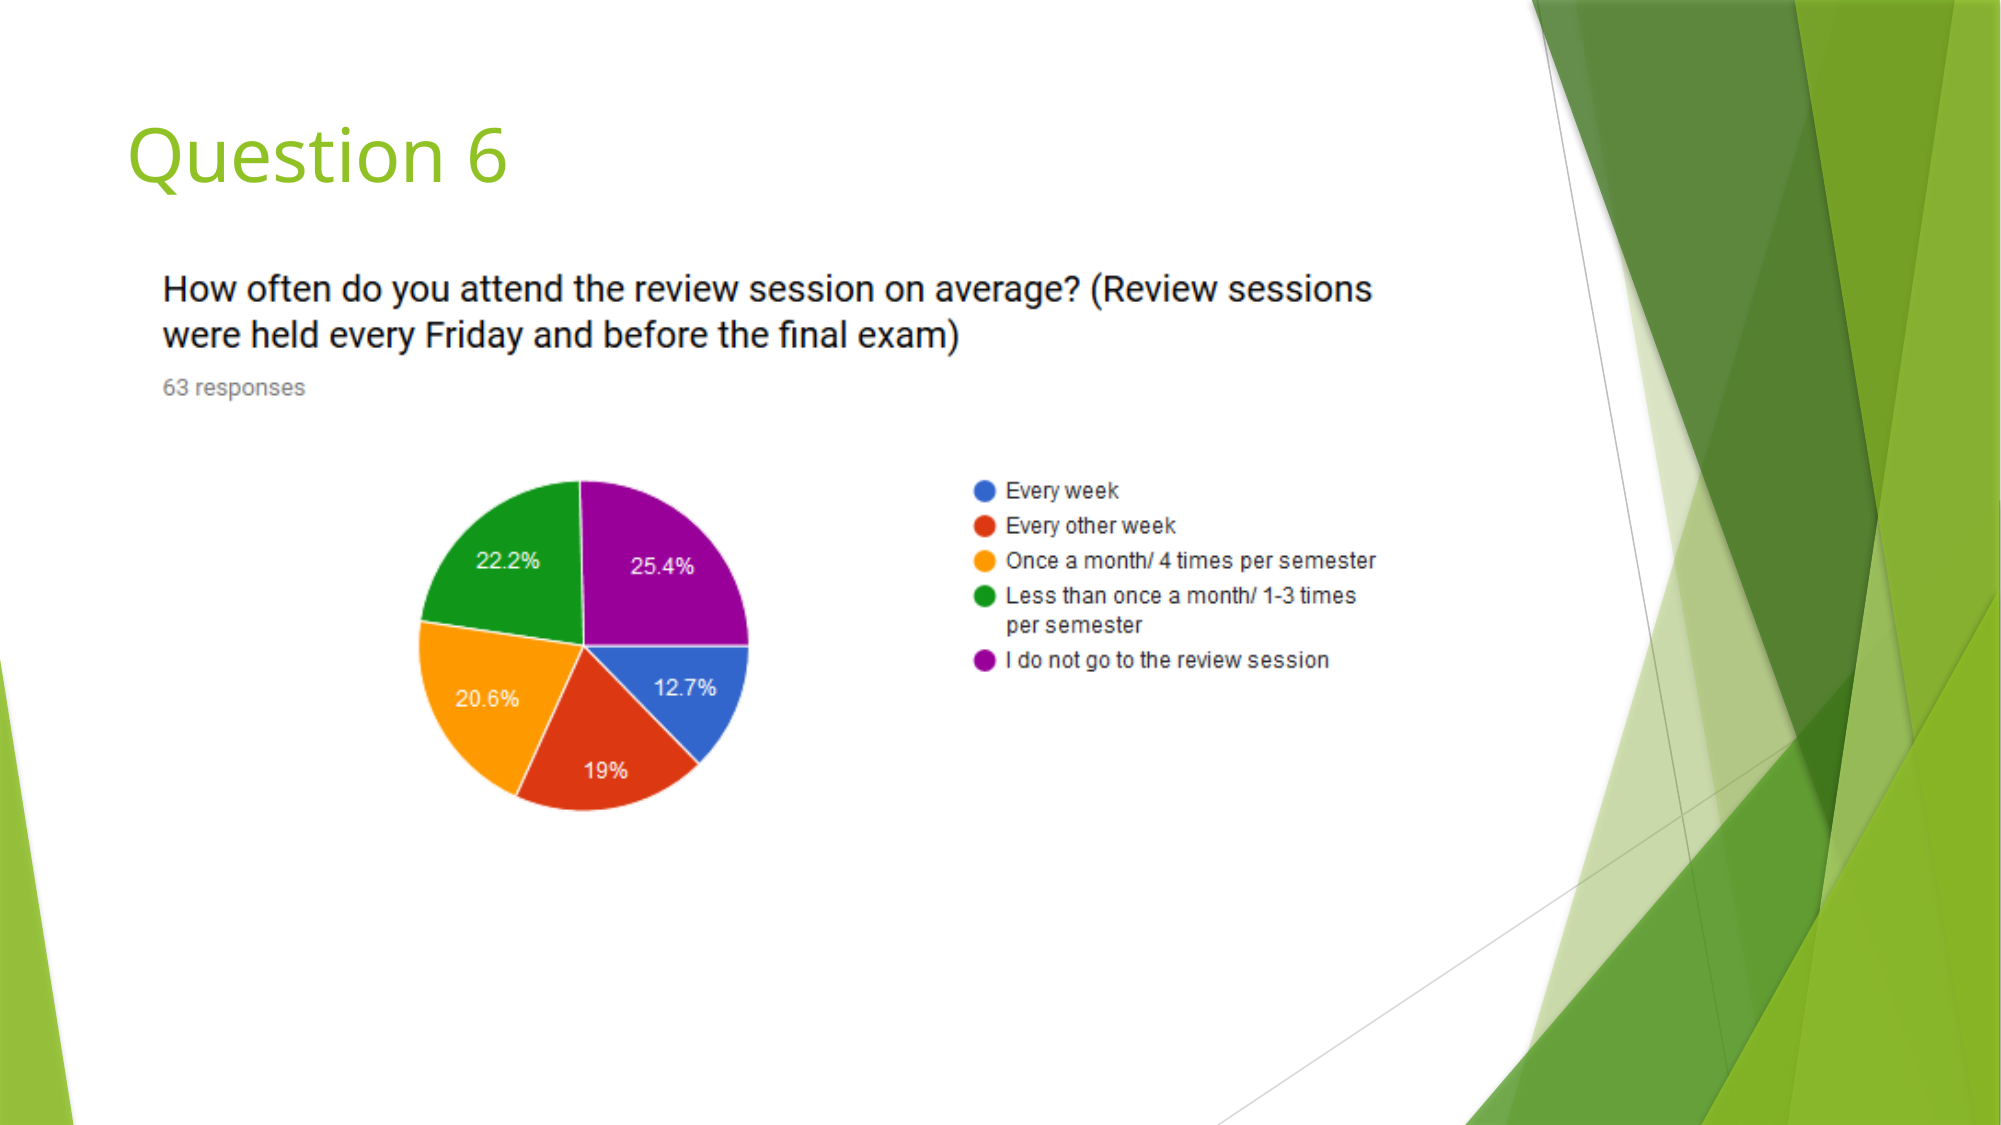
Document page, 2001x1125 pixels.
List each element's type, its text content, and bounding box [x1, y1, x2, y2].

picture [97, 201, 1498, 885]
title Question 6 [111, 99, 1522, 317]
